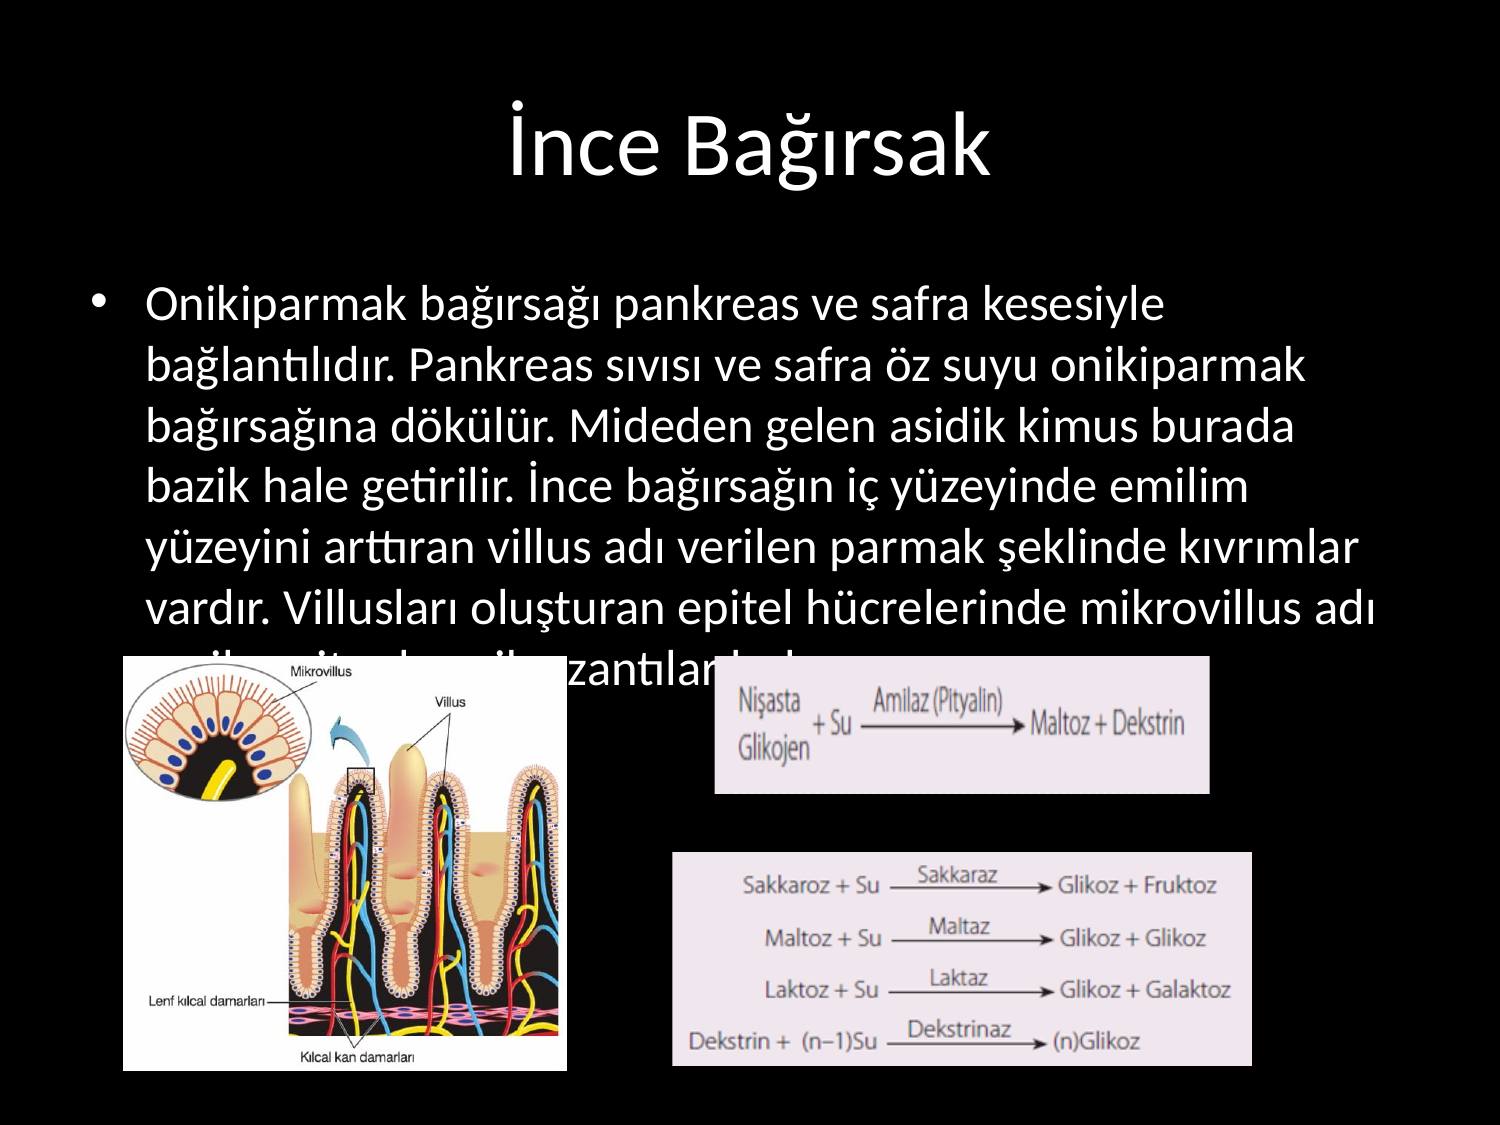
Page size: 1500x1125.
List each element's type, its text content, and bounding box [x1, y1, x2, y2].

picture [671, 852, 1252, 1067]
picture [123, 656, 567, 1071]
picture [714, 656, 1210, 794]
title İnce Bağırsak [75, 45, 1425, 233]
list Onikiparmak bağırsağı pankreas ve safra kesesiyle bağlantılıdır. Pankreas sıvısı ve safra öz suyu onikiparmak bağırsağına dökülür. Mideden gelen asidik kimus burada bazik hale getirilir. İnce bağırsağın iç yüzeyinde emilim yüzeyini arttıran villus adı verilen parmak şeklinde kıvrımlar vardır. Villusları oluşturan epitel hücrelerinde mikrovillus adı verilen sitoplazmik uzantılar bulunur. [75, 262, 1425, 705]
